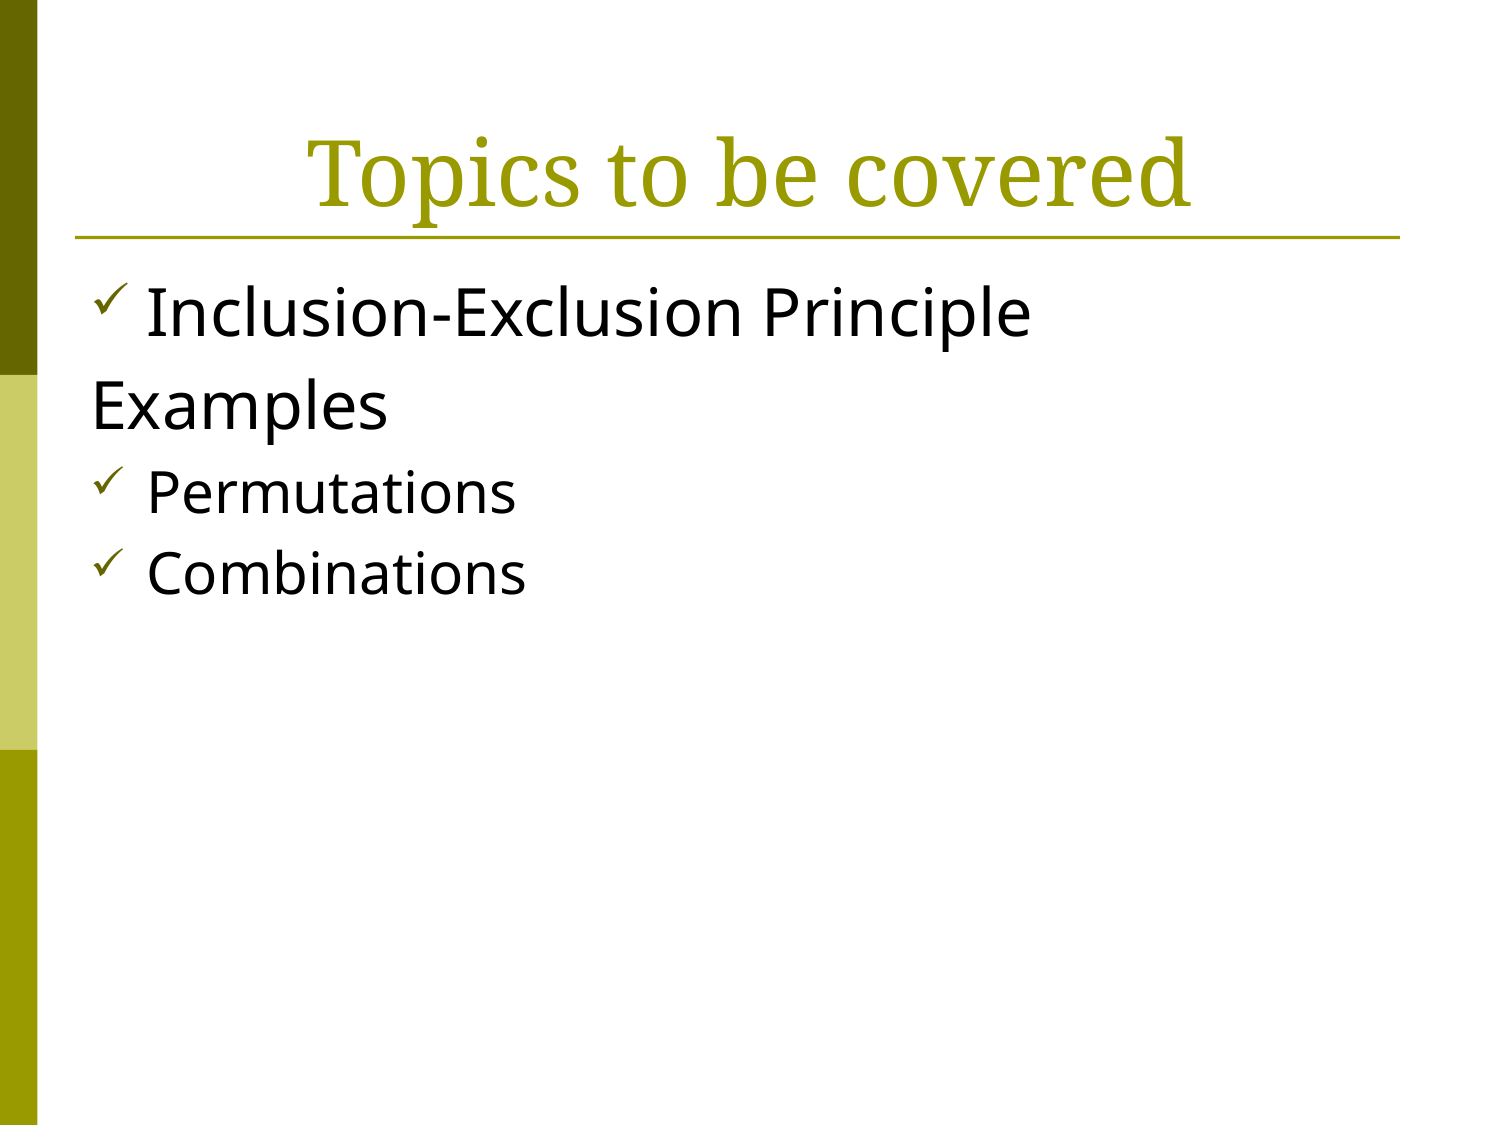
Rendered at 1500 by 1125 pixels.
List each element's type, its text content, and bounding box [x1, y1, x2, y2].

list Inclusion-Exclusion Principle Examples Permutations Combinations [74, 262, 1426, 1006]
title Topics to be covered [74, 45, 1426, 233]
